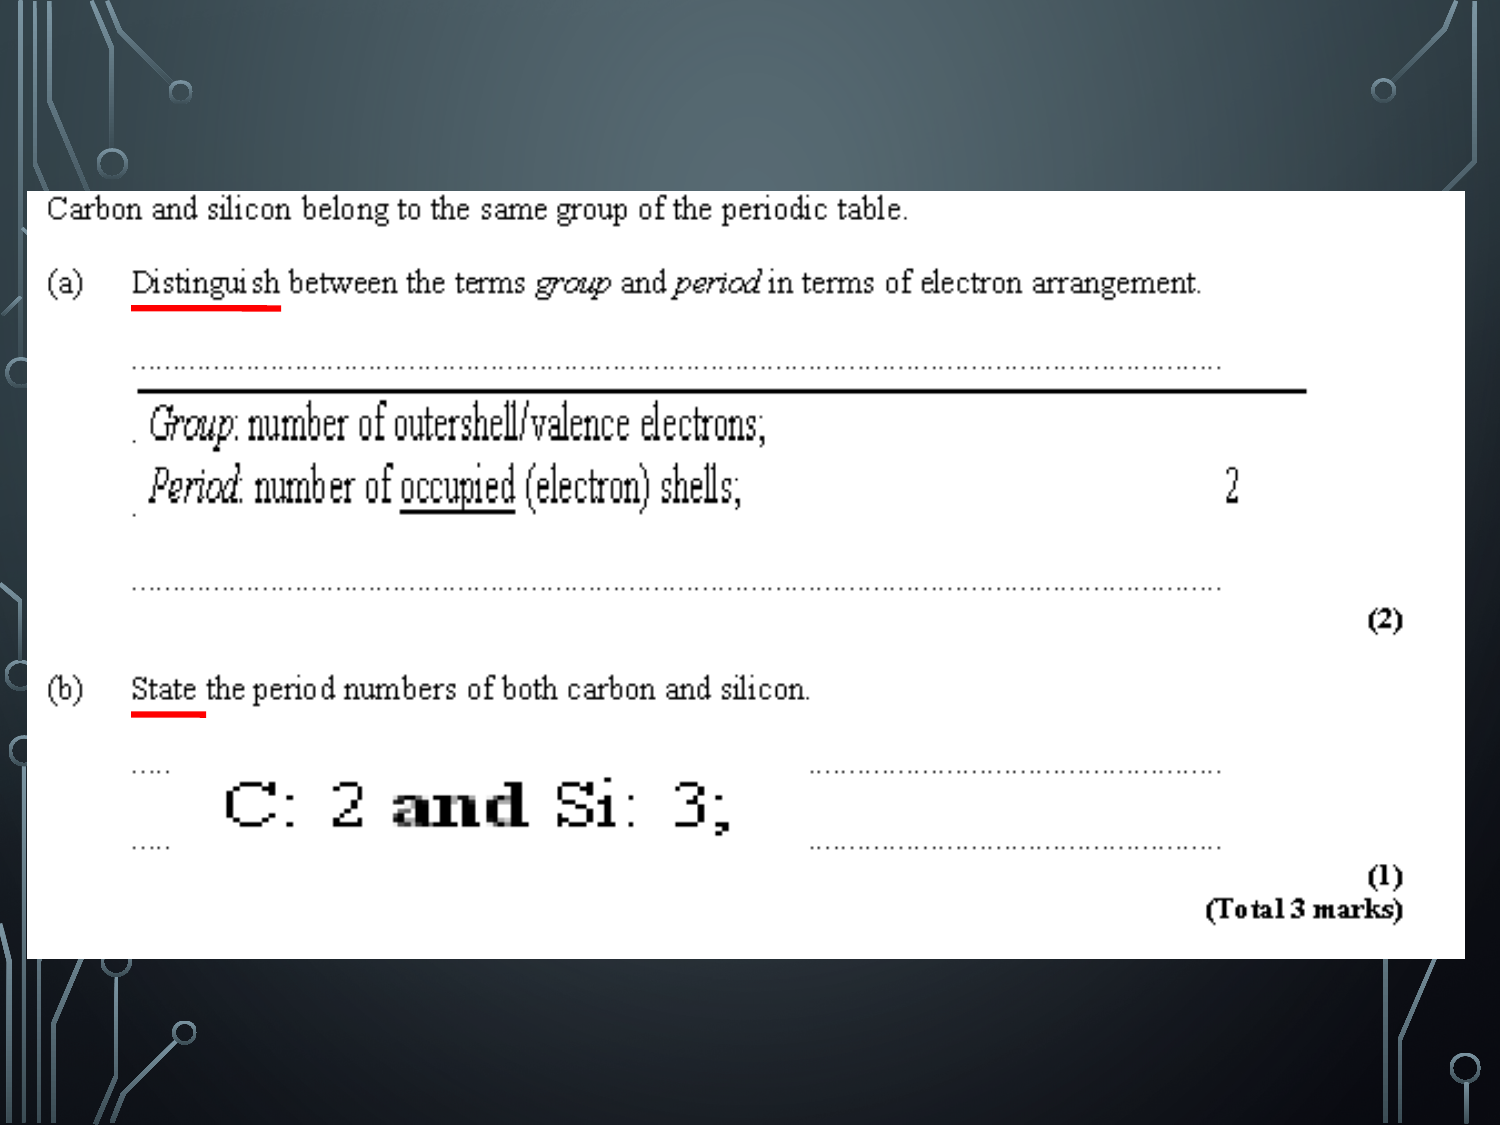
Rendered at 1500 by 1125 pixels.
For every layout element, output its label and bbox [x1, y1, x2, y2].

picture [26, 191, 1465, 959]
